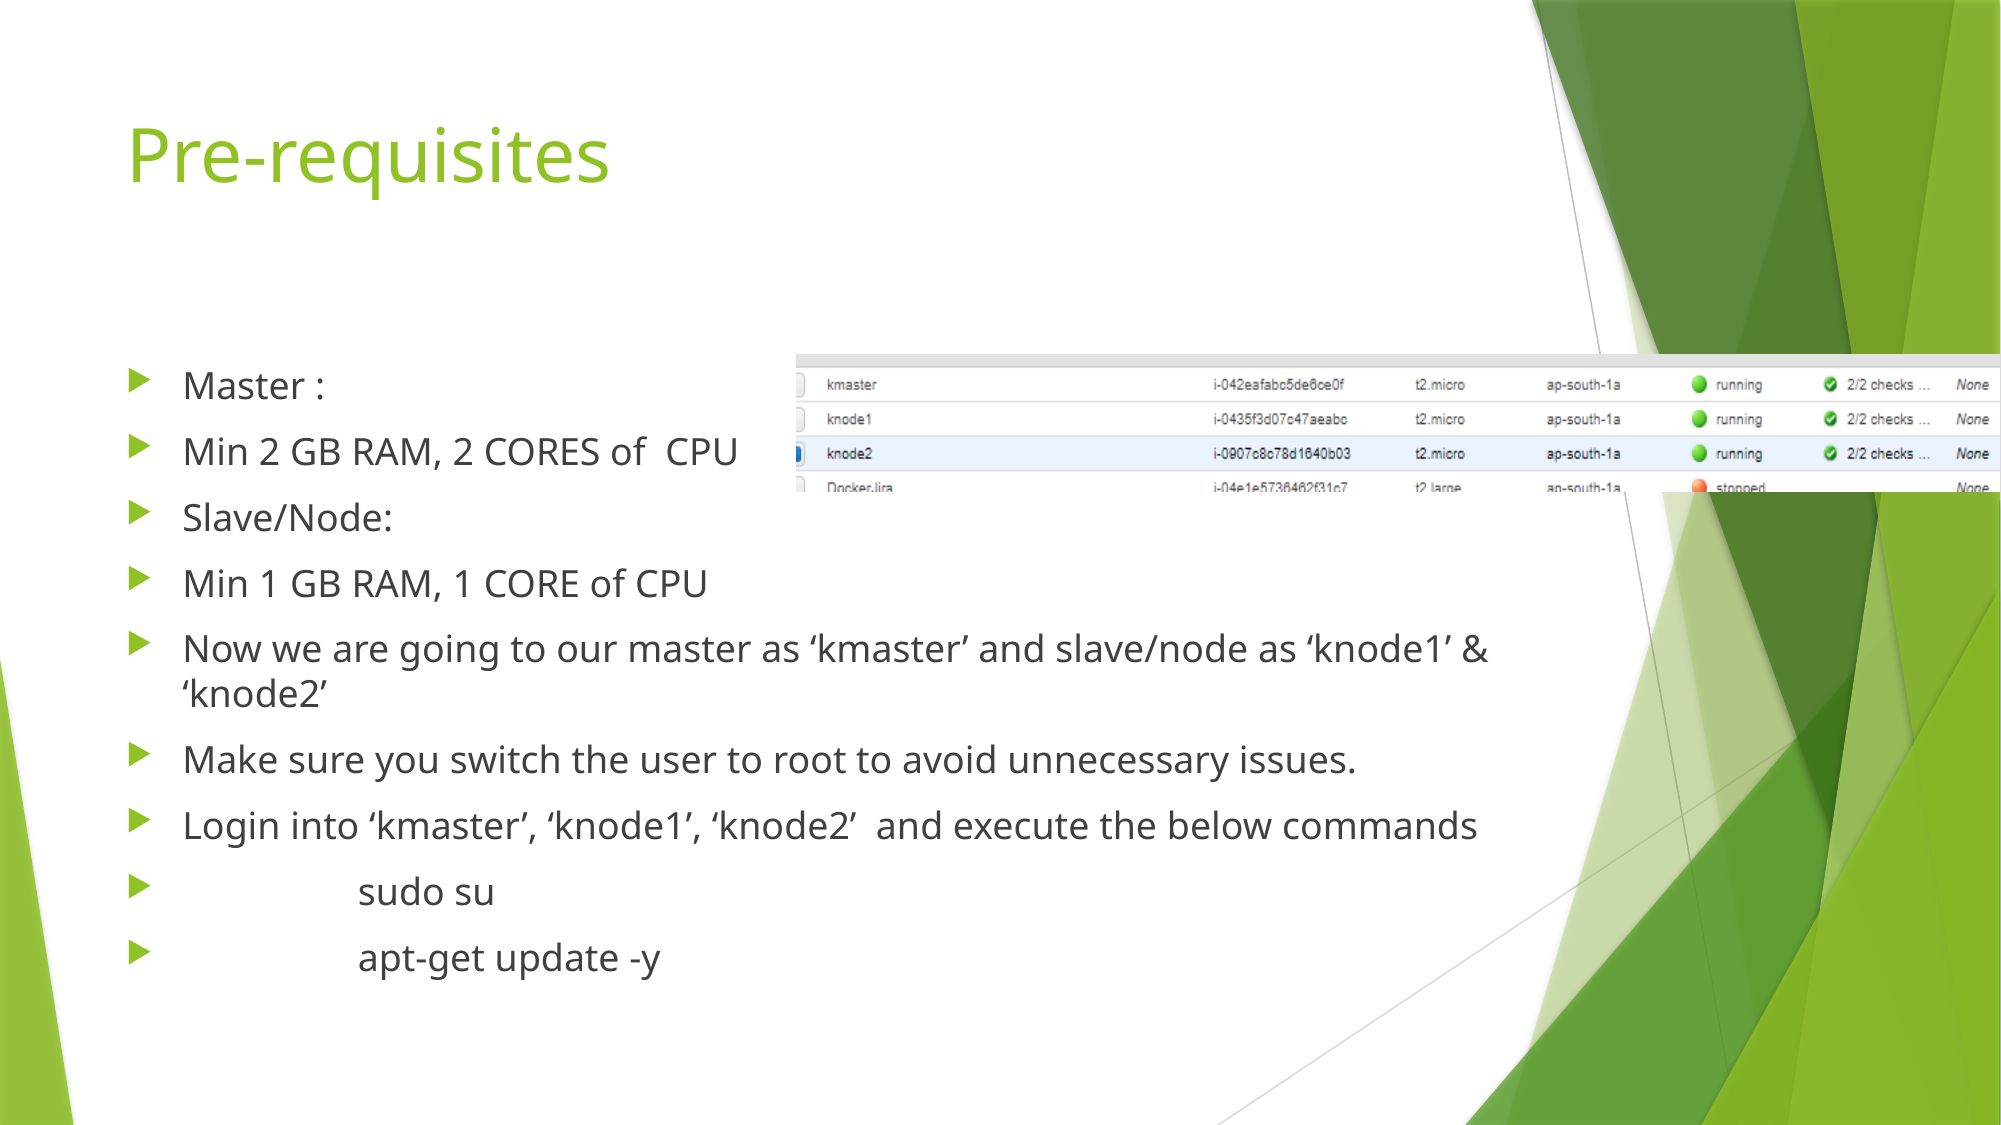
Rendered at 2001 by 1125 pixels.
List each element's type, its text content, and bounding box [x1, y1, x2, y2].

list Master : Min 2 GB RAM, 2 CORES of CPU Slave/Node: Min 1 GB RAM, 1 CORE of CPU Now we are going to our master as ‘kmaster’ and slave/node as ‘knode1’ & ‘knode2’ Make sure you switch the user to root to avoid unnecessary issues. Login into ‘kmaster’, ‘knode1’, ‘knode2’ and execute the below commands sudo su apt-get update -y [111, 354, 1522, 992]
picture [796, 353, 2000, 493]
title Pre-requisites [111, 99, 1522, 317]
